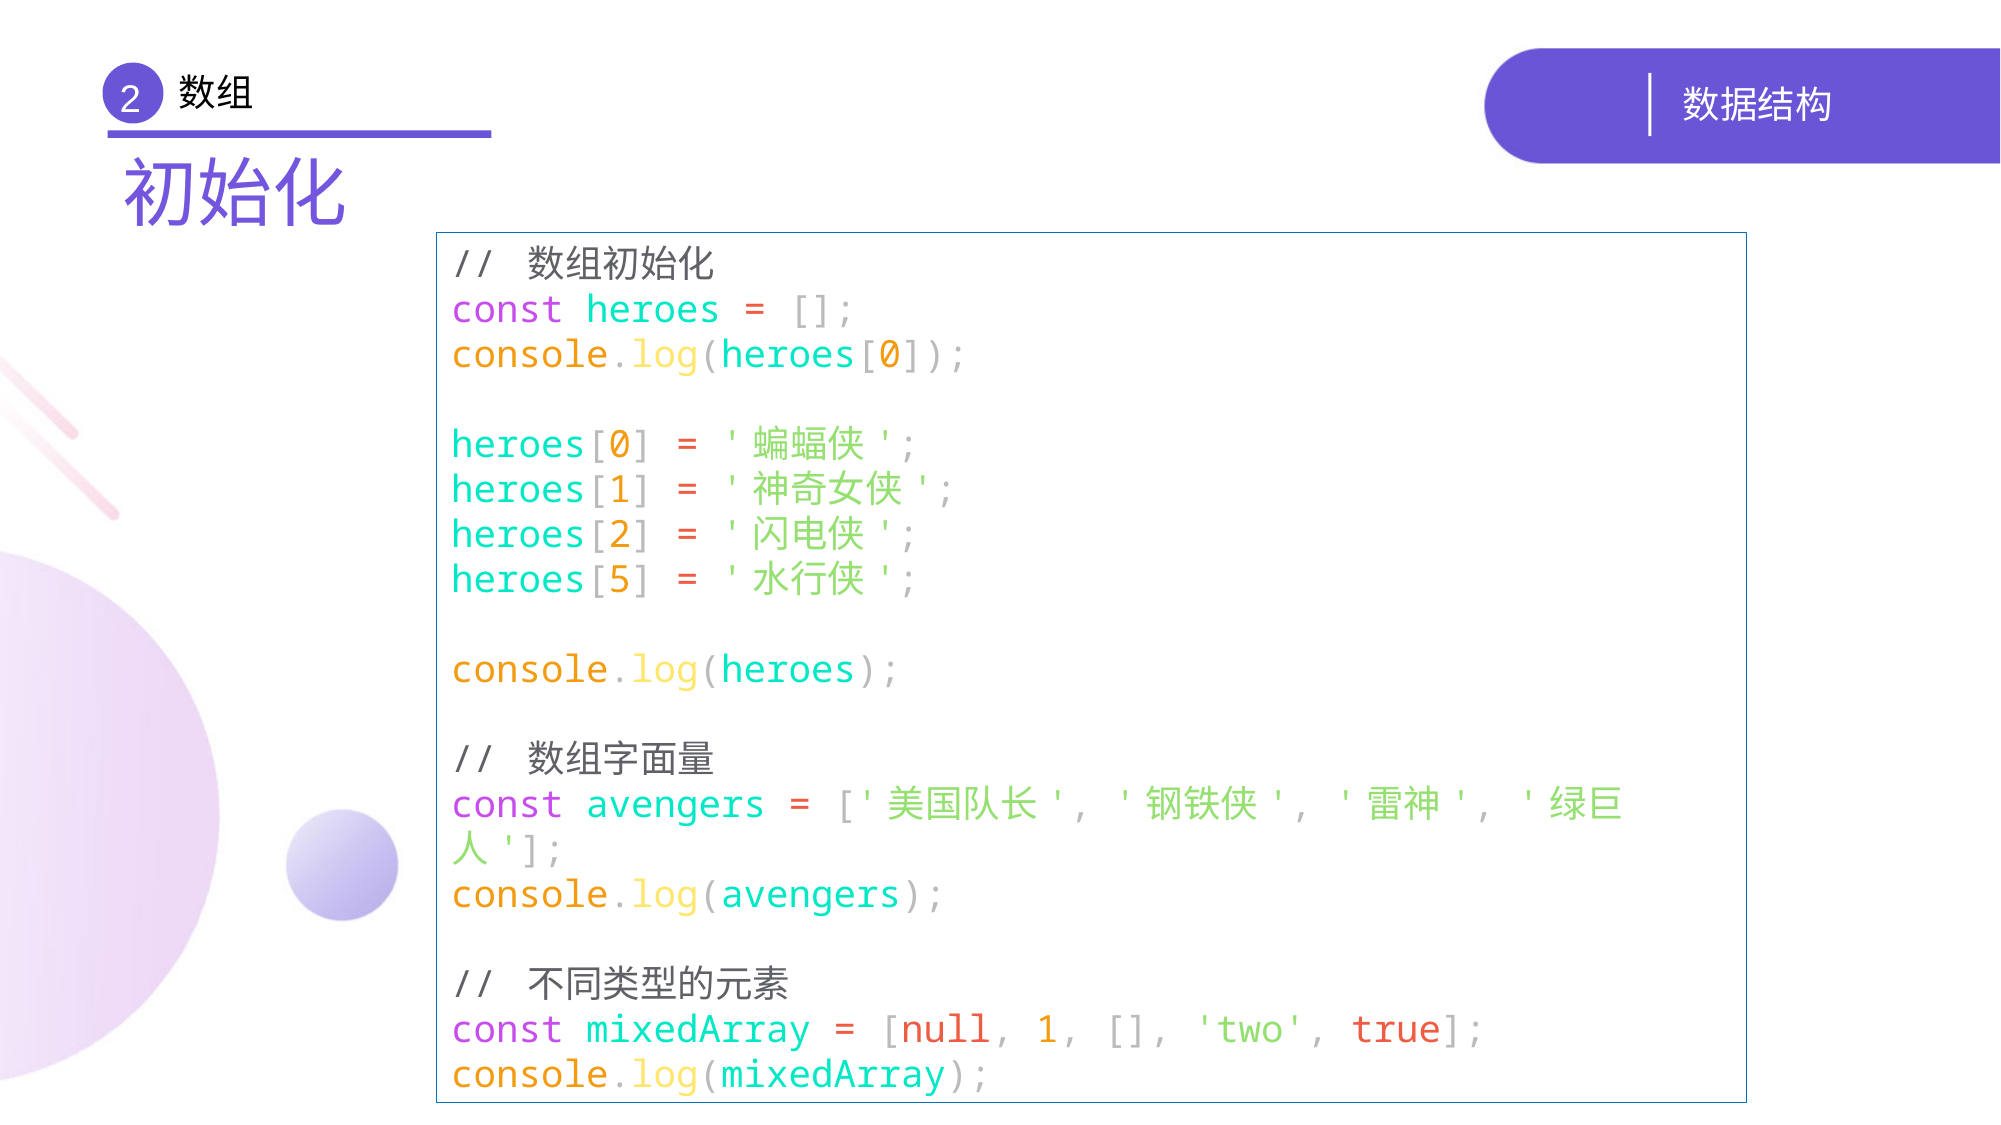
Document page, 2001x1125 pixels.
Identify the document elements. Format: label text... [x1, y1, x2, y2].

list 数组 [163, 66, 794, 127]
title 数据结构 [1667, 70, 2000, 134]
list 2 [104, 72, 181, 129]
text_box // 数组初始化 const heroes = []; console.log(heroes[0]); heroes[0] = '蝙蝠侠'; heroes[1] = '神奇女侠'; heroes[2] = '闪电侠'; heroes[5] = '水行侠'; console.log(heroes); // 数组字面量 const avengers = ['美国队长', '钢铁侠', '雷神', '绿巨人']; console.log(avengers); // 不同类型的元素 const mixedArray = [null, 1, [], 'two', true]; console.log(mixedArray); [436, 232, 1747, 1103]
list 初始化 [107, 148, 1164, 237]
picture [0, 0, 2001, 1125]
